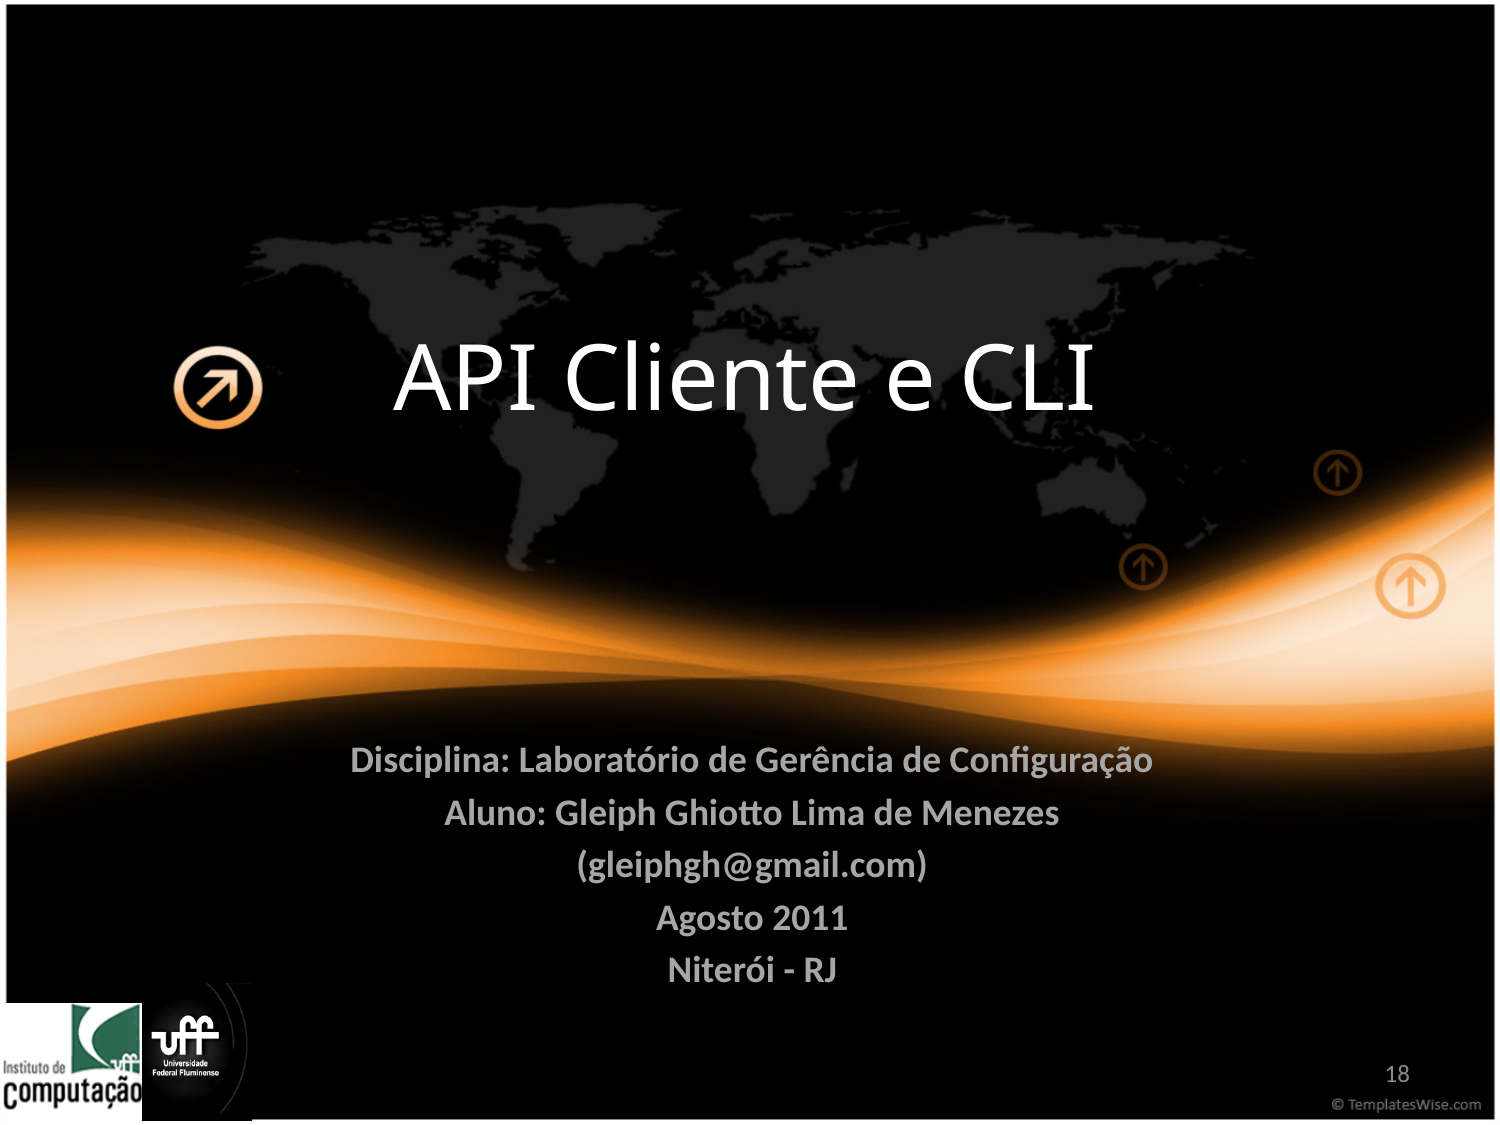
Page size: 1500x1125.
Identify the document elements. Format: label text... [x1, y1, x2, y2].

text_box [0, 456, 1500, 598]
picture [0, 445, 1500, 456]
title API Cliente e CLI [0, 302, 1500, 445]
picture [0, 0, 1500, 302]
slide_number 18 [1074, 1042, 1425, 1103]
subtitle Disciplina: Laboratório de Gerência de Configuração Aluno: Gleiph Ghiotto Lima de Menezes (gleiphgh@gmail.com) Agosto 2011 Niterói - RJ [227, 727, 1278, 1125]
picture [0, 598, 1500, 1125]
